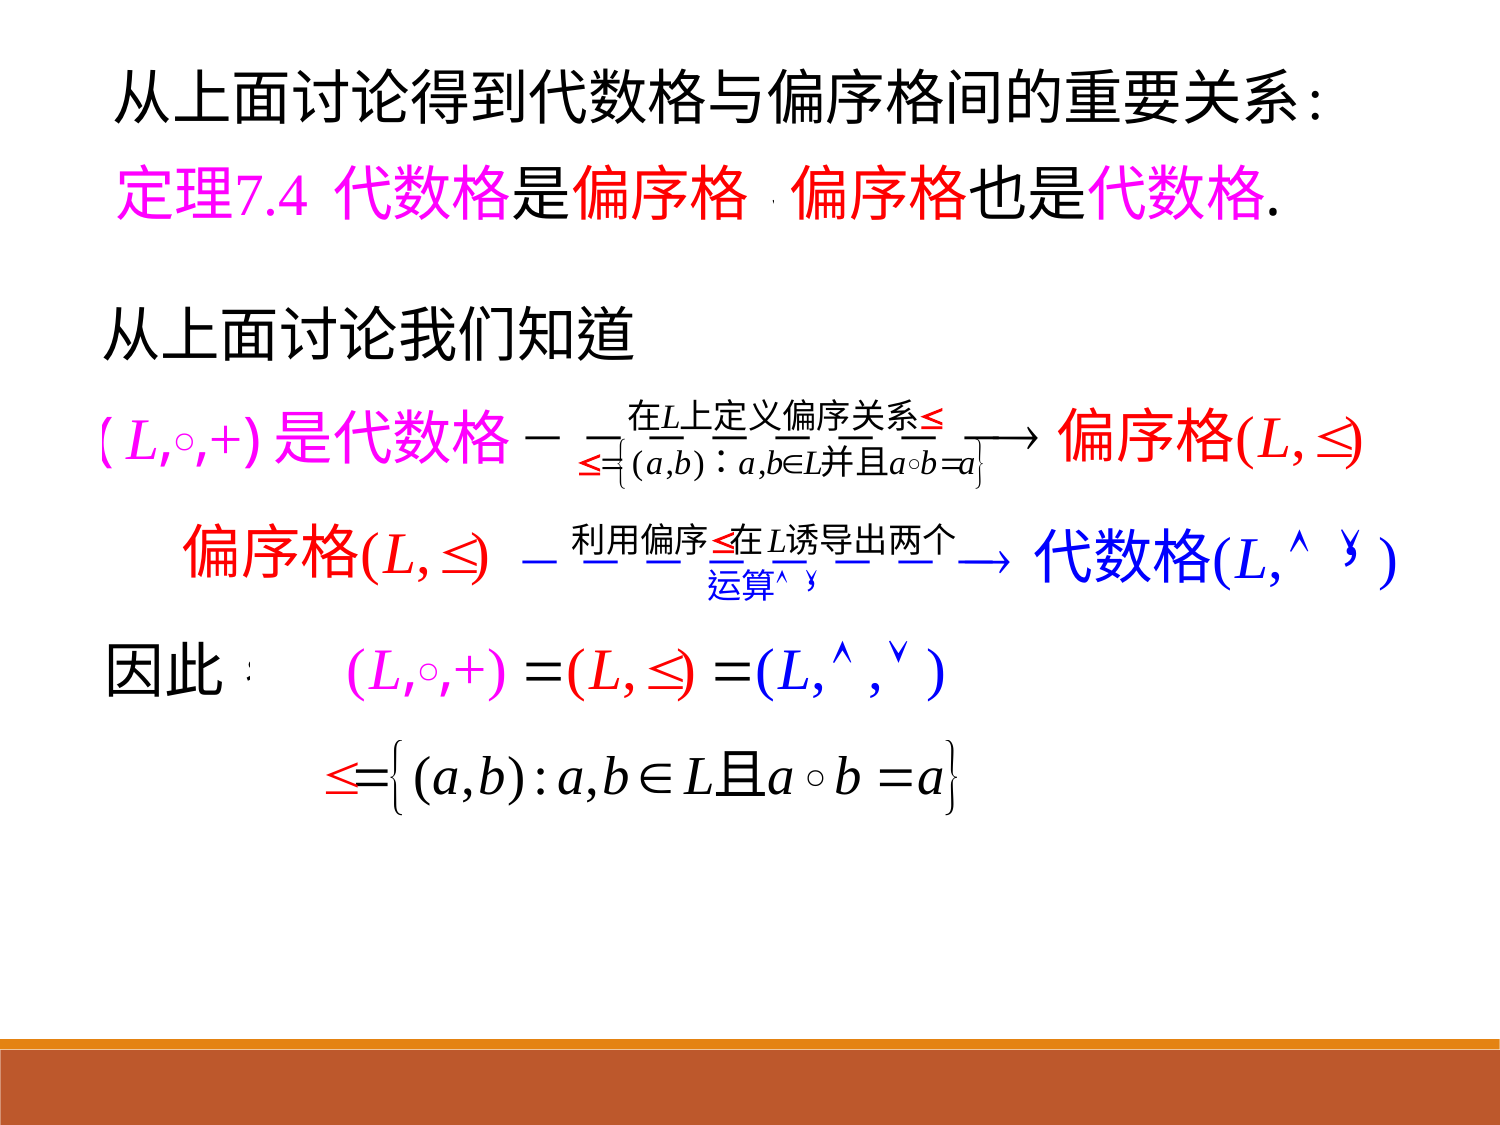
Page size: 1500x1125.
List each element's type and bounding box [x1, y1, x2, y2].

text_box [110, 159, 317, 232]
text_box [108, 58, 1329, 135]
text_box [340, 637, 954, 713]
text_box [314, 739, 975, 823]
text_box [176, 514, 498, 597]
text_box [104, 635, 251, 708]
text_box [96, 300, 645, 373]
text_box [327, 155, 774, 232]
text_box [509, 391, 1060, 497]
text_box [1051, 397, 1373, 480]
text_box [1027, 522, 1408, 601]
text_box [505, 515, 1030, 613]
text_box [784, 155, 1288, 232]
text_box [101, 403, 506, 475]
